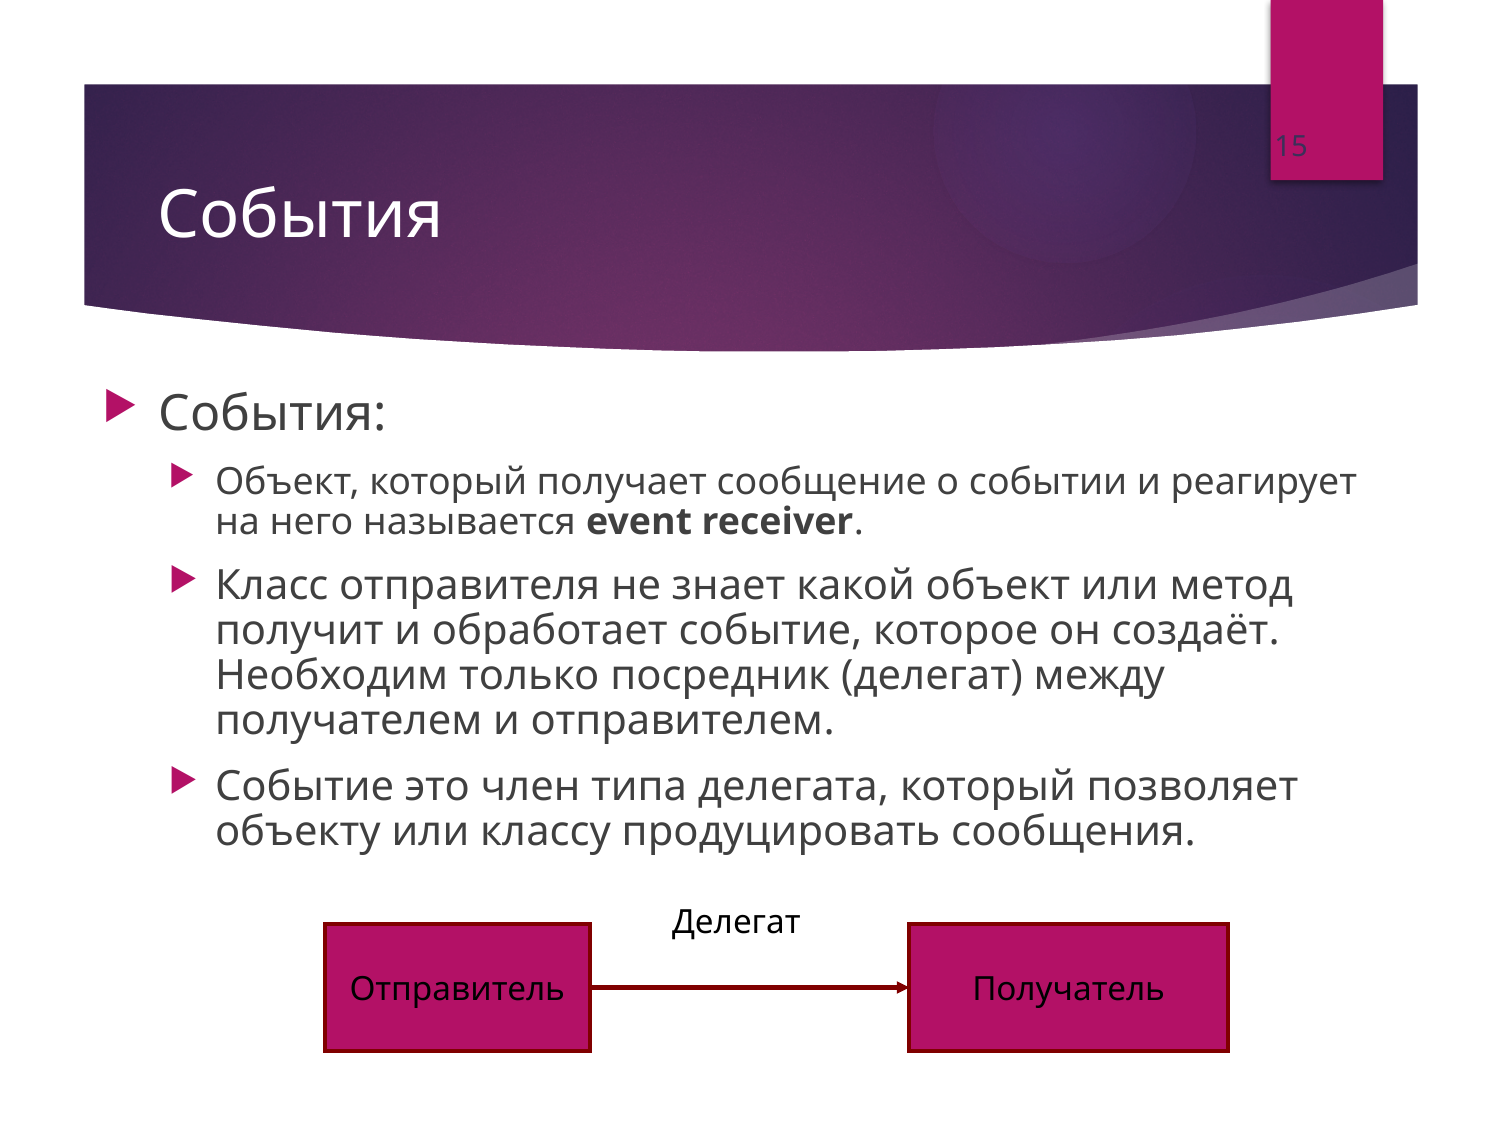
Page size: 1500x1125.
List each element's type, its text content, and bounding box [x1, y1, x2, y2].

title События [142, 152, 1183, 269]
slide_number 15 [1259, 48, 1390, 175]
list События: Объект, который получает сообщение о событии и реагирует на него называется event receiver. Класс отправителя не знает какой объект или метод получит и обработает событие, которое он создаёт. Необходим только посредник (делегат) между получателем и отправителем. Событие это член типа делегата, который позволяет объекту или классу продуцировать сообщения. [87, 379, 1386, 959]
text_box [324, 892, 1229, 1052]
